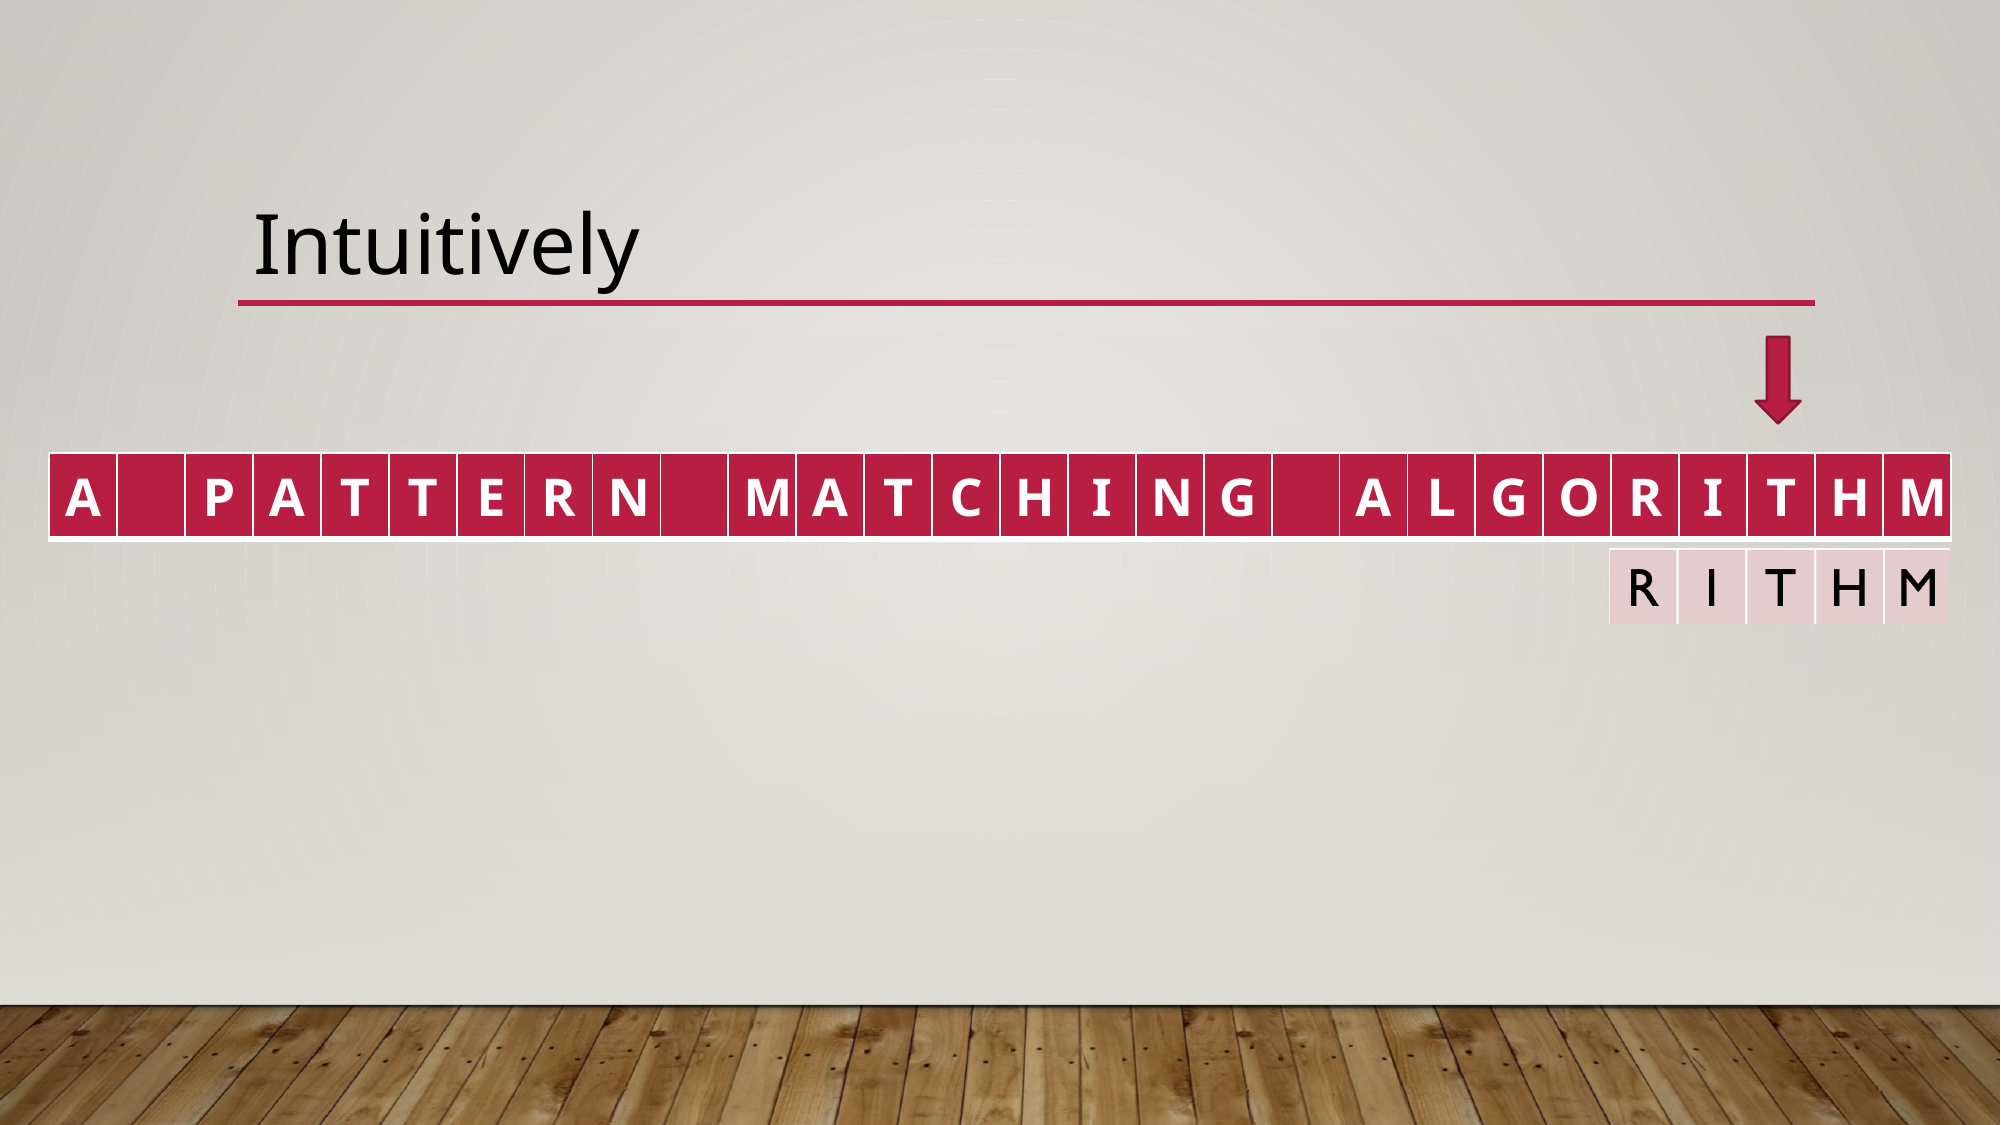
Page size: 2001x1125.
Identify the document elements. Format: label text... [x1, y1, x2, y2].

text_box Intuitively [238, 194, 1814, 771]
table_header A [50, 454, 116, 536]
table_header P [186, 454, 238, 536]
table_header H [1816, 454, 1882, 536]
picture [0, 1005, 2000, 1125]
picture [1609, 548, 1950, 624]
table_header [118, 454, 184, 536]
table_header M [1884, 454, 1950, 536]
